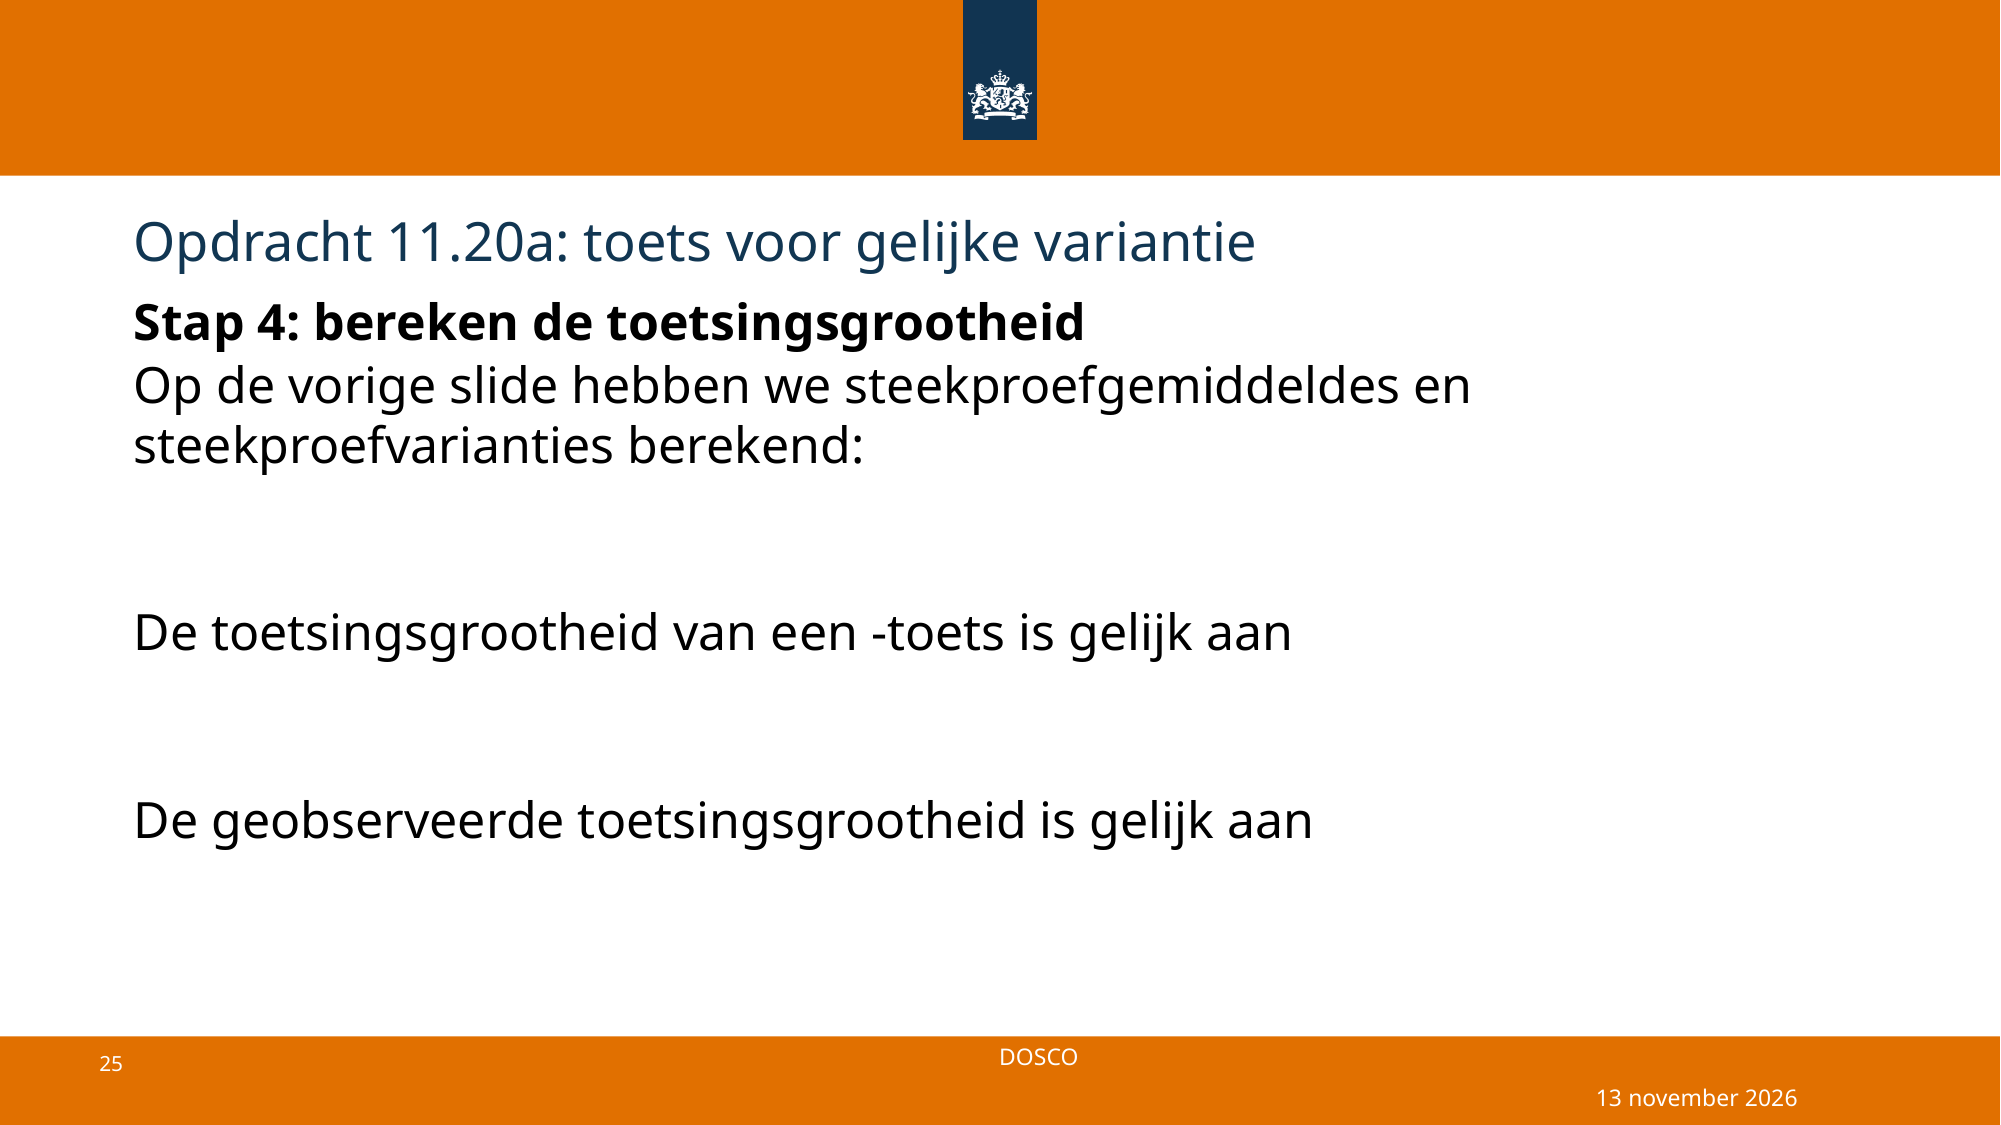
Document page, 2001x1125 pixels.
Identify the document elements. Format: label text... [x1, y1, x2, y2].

title Opdracht 11.20a: toets voor gelijke variantie [133, 207, 1834, 340]
picture [963, 0, 1037, 140]
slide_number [1580, 1069, 1946, 1125]
